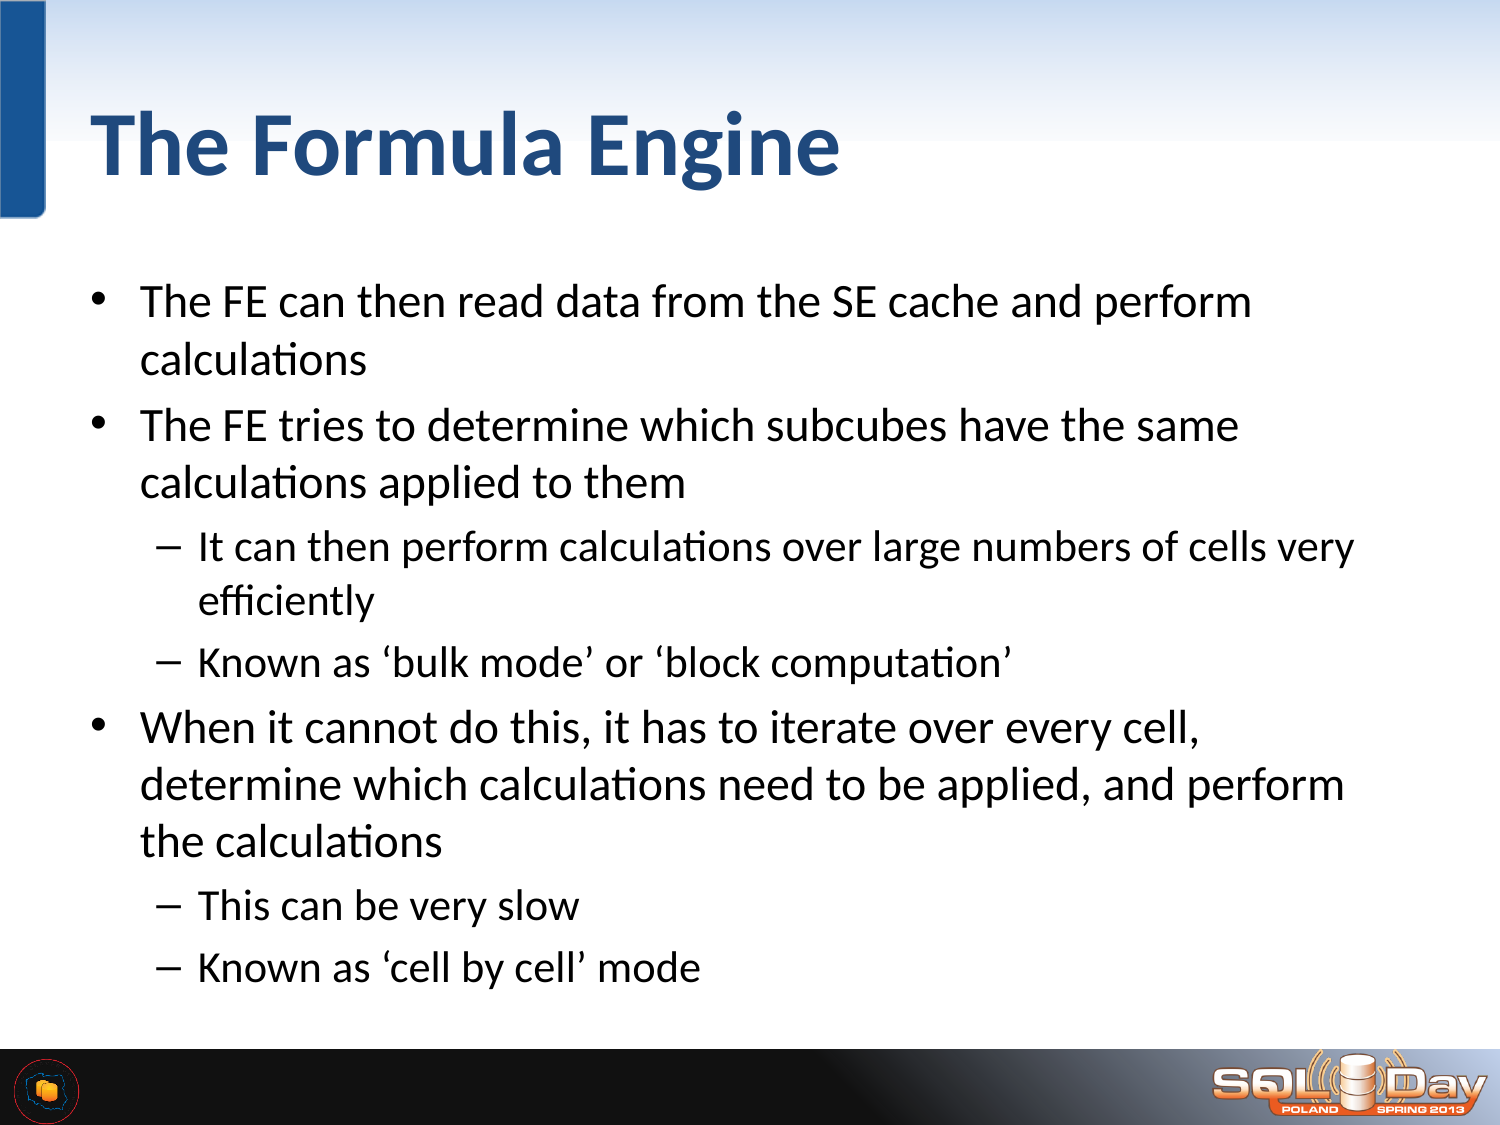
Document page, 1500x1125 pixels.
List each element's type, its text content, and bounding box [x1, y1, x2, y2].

title The Formula Engine [75, 45, 1425, 233]
list The FE can then read data from the SE cache and perform calculations The FE tries to determine which subcubes have the same calculations applied to them It can then perform calculations over large numbers of cells very efficiently Known as ‘bulk mode’ or ‘block computation’ When it cannot do this, it has to iterate over every cell, determine which calculations need to be applied, and perform the calculations This can be very slow Known as ‘cell by cell’ mode [75, 262, 1425, 1005]
picture [12, 1057, 80, 1125]
picture [0, 0, 46, 219]
picture [1212, 1049, 1488, 1116]
